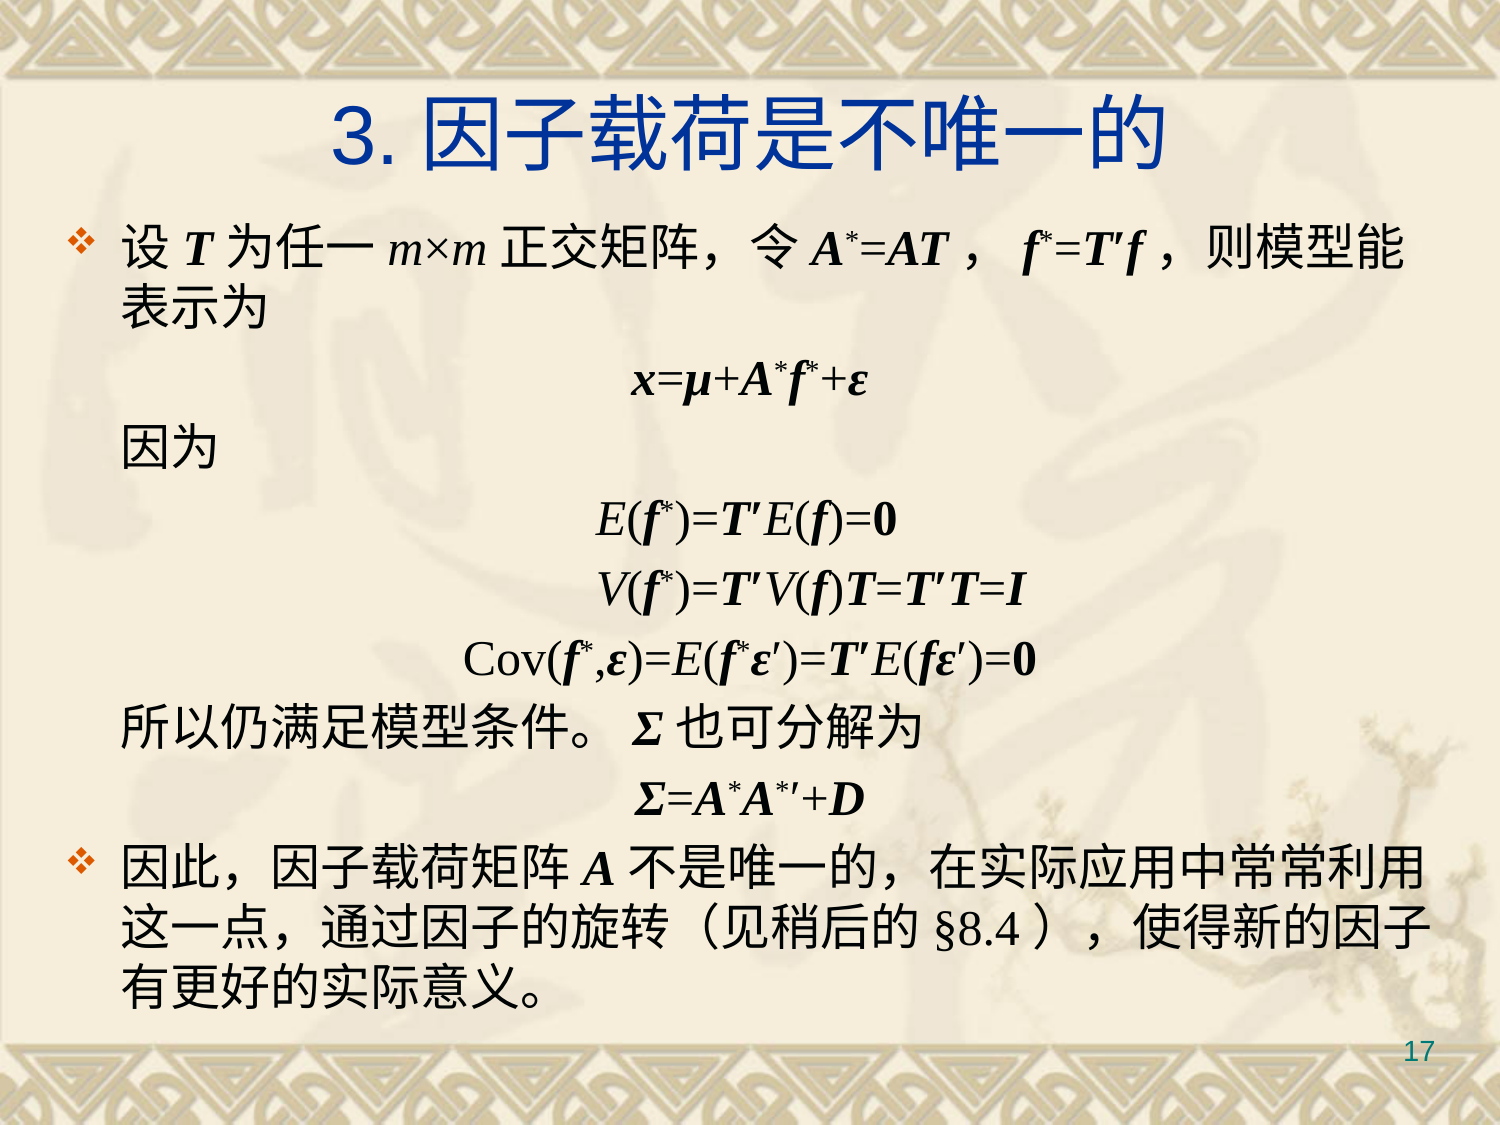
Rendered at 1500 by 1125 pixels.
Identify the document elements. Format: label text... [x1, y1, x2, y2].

slide_number 17 [1074, 1024, 1451, 1103]
title 3.因子载荷是不唯一的 [49, 78, 1451, 185]
list 设T为任一m×m正交矩阵，令A*=AT，f*=T′f，则模型能表示为 x=μ+A*f*+ε 因为 E(f*)=T′E(f)=0 V(f*)=T′V(f)T=T′T=I Cov(f*,ε)=E(f*ε′)=T′E(fε′)=0 所以仍满足模型条件。Σ也可分解为 Σ=A*A*′+D 因此，因子载荷矩阵A不是唯一的，在实际应用中常常利用这一点，通过因子的旋转（见稍后的§8.4），使得新的因子有更好的实际意义。 [49, 208, 1451, 1001]
picture [0, 0, 1500, 1125]
